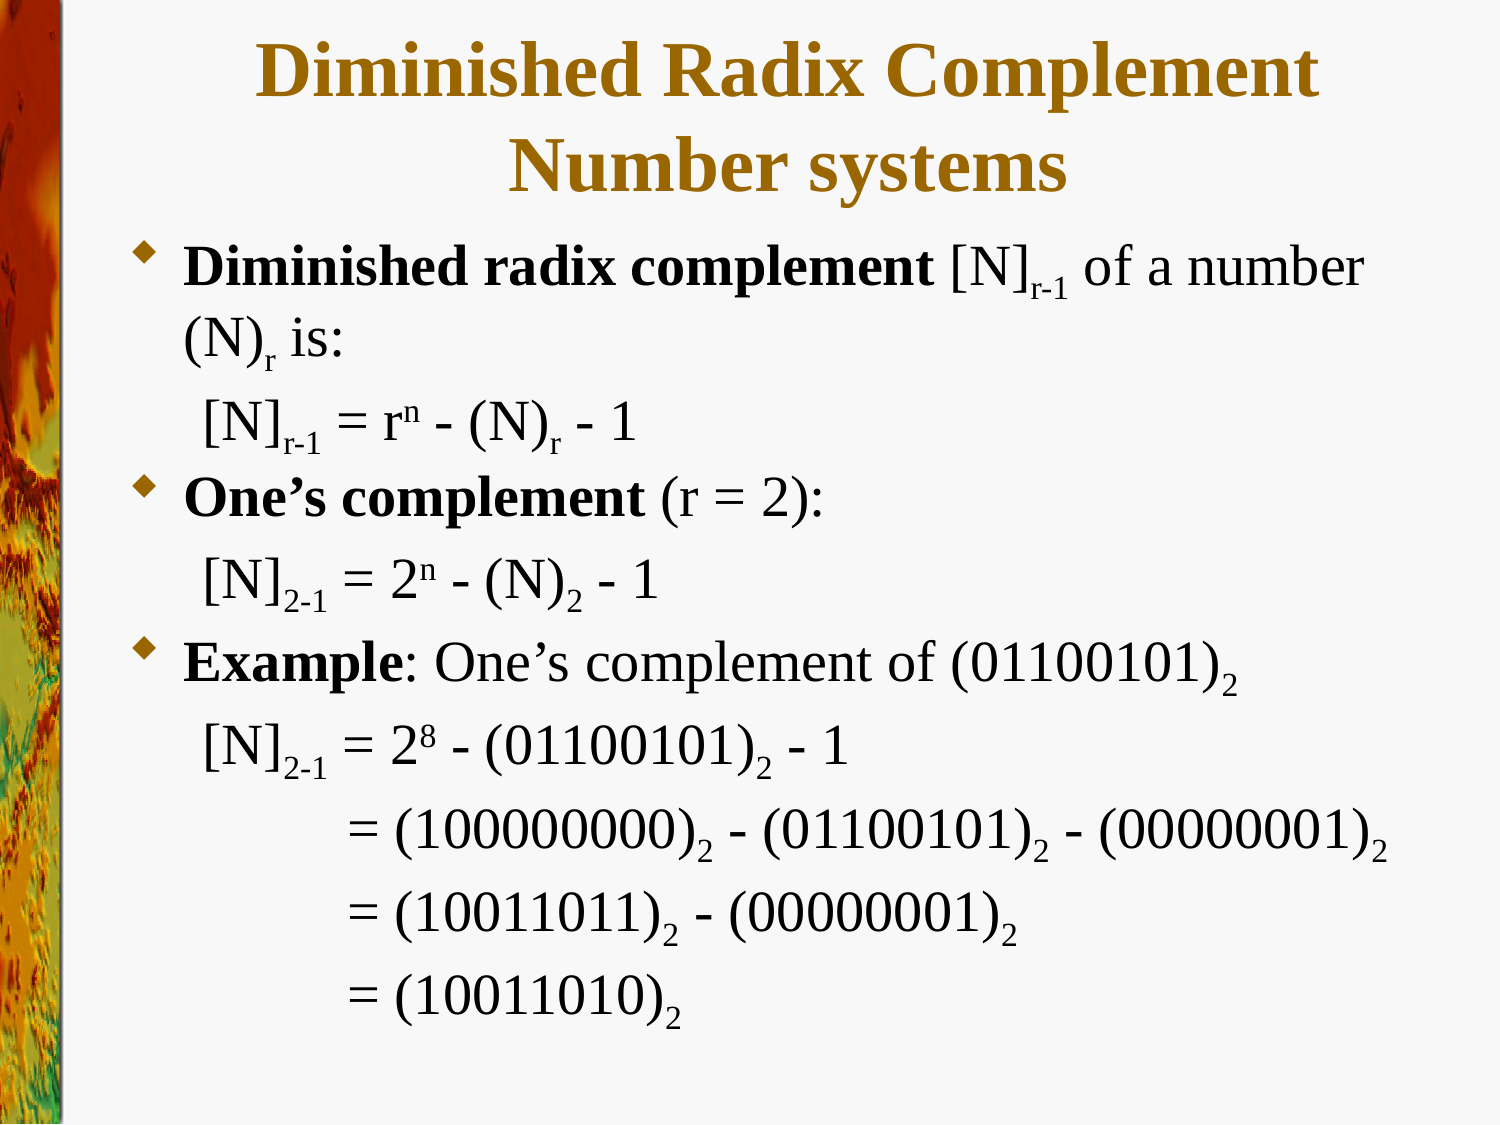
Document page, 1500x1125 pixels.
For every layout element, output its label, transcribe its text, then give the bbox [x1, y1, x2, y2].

list Diminished radix complement [N]r-1 of a number (N)r is: [N]r-1 = rn - (N)r - 1 One’s complement (r = 2): [N]2-1 = 2n - (N)2 - 1 Example: One’s complement of (01100101)2 [N]2-1 = 28 - (01100101)2 - 1 = (100000000)2 - (01100101)2 - (00000001)2 = (10011011)2 - (00000001)2 = (10011010)2 [111, 219, 1436, 1009]
picture [0, 0, 65, 1124]
title Diminished Radix Complement Number systems [123, 18, 1454, 207]
